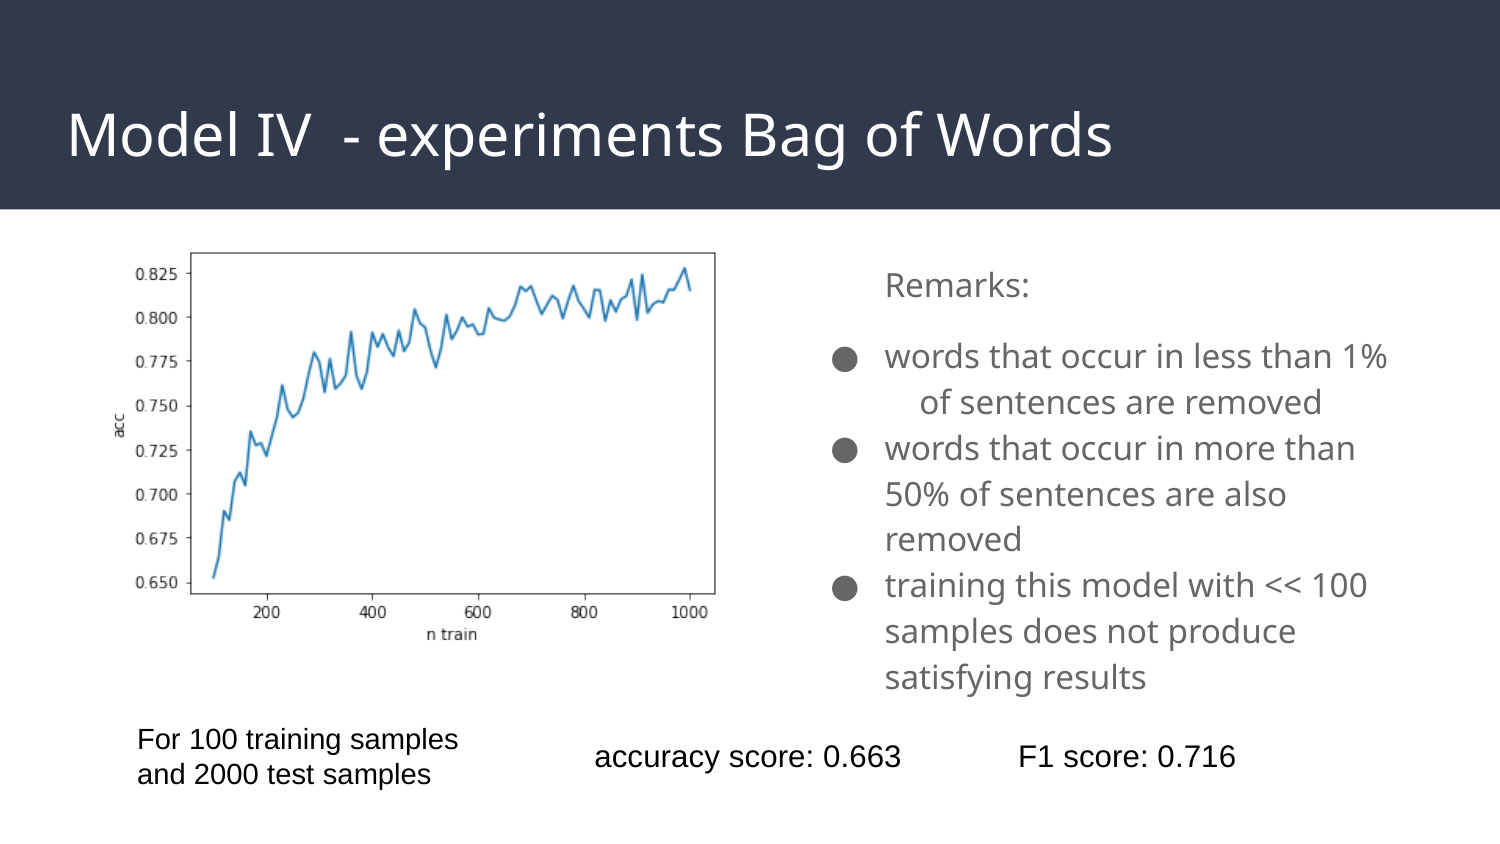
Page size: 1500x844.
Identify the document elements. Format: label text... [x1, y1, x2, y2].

text_box accuracy score: 0.663 [579, 721, 955, 789]
picture [101, 243, 724, 654]
text_box F1 score: 0.716 [1003, 721, 1379, 789]
text_box For 100 training samples and 2000 test samples [122, 705, 561, 806]
list Remarks: words that occur in less than 1% of sentences are removed words that occur in more than 50% of sentences are also removed training this model with << 100 samples does not produce satisfying results [794, 243, 1417, 715]
title Model IV - experiments Bag of Words [51, 82, 1449, 185]
